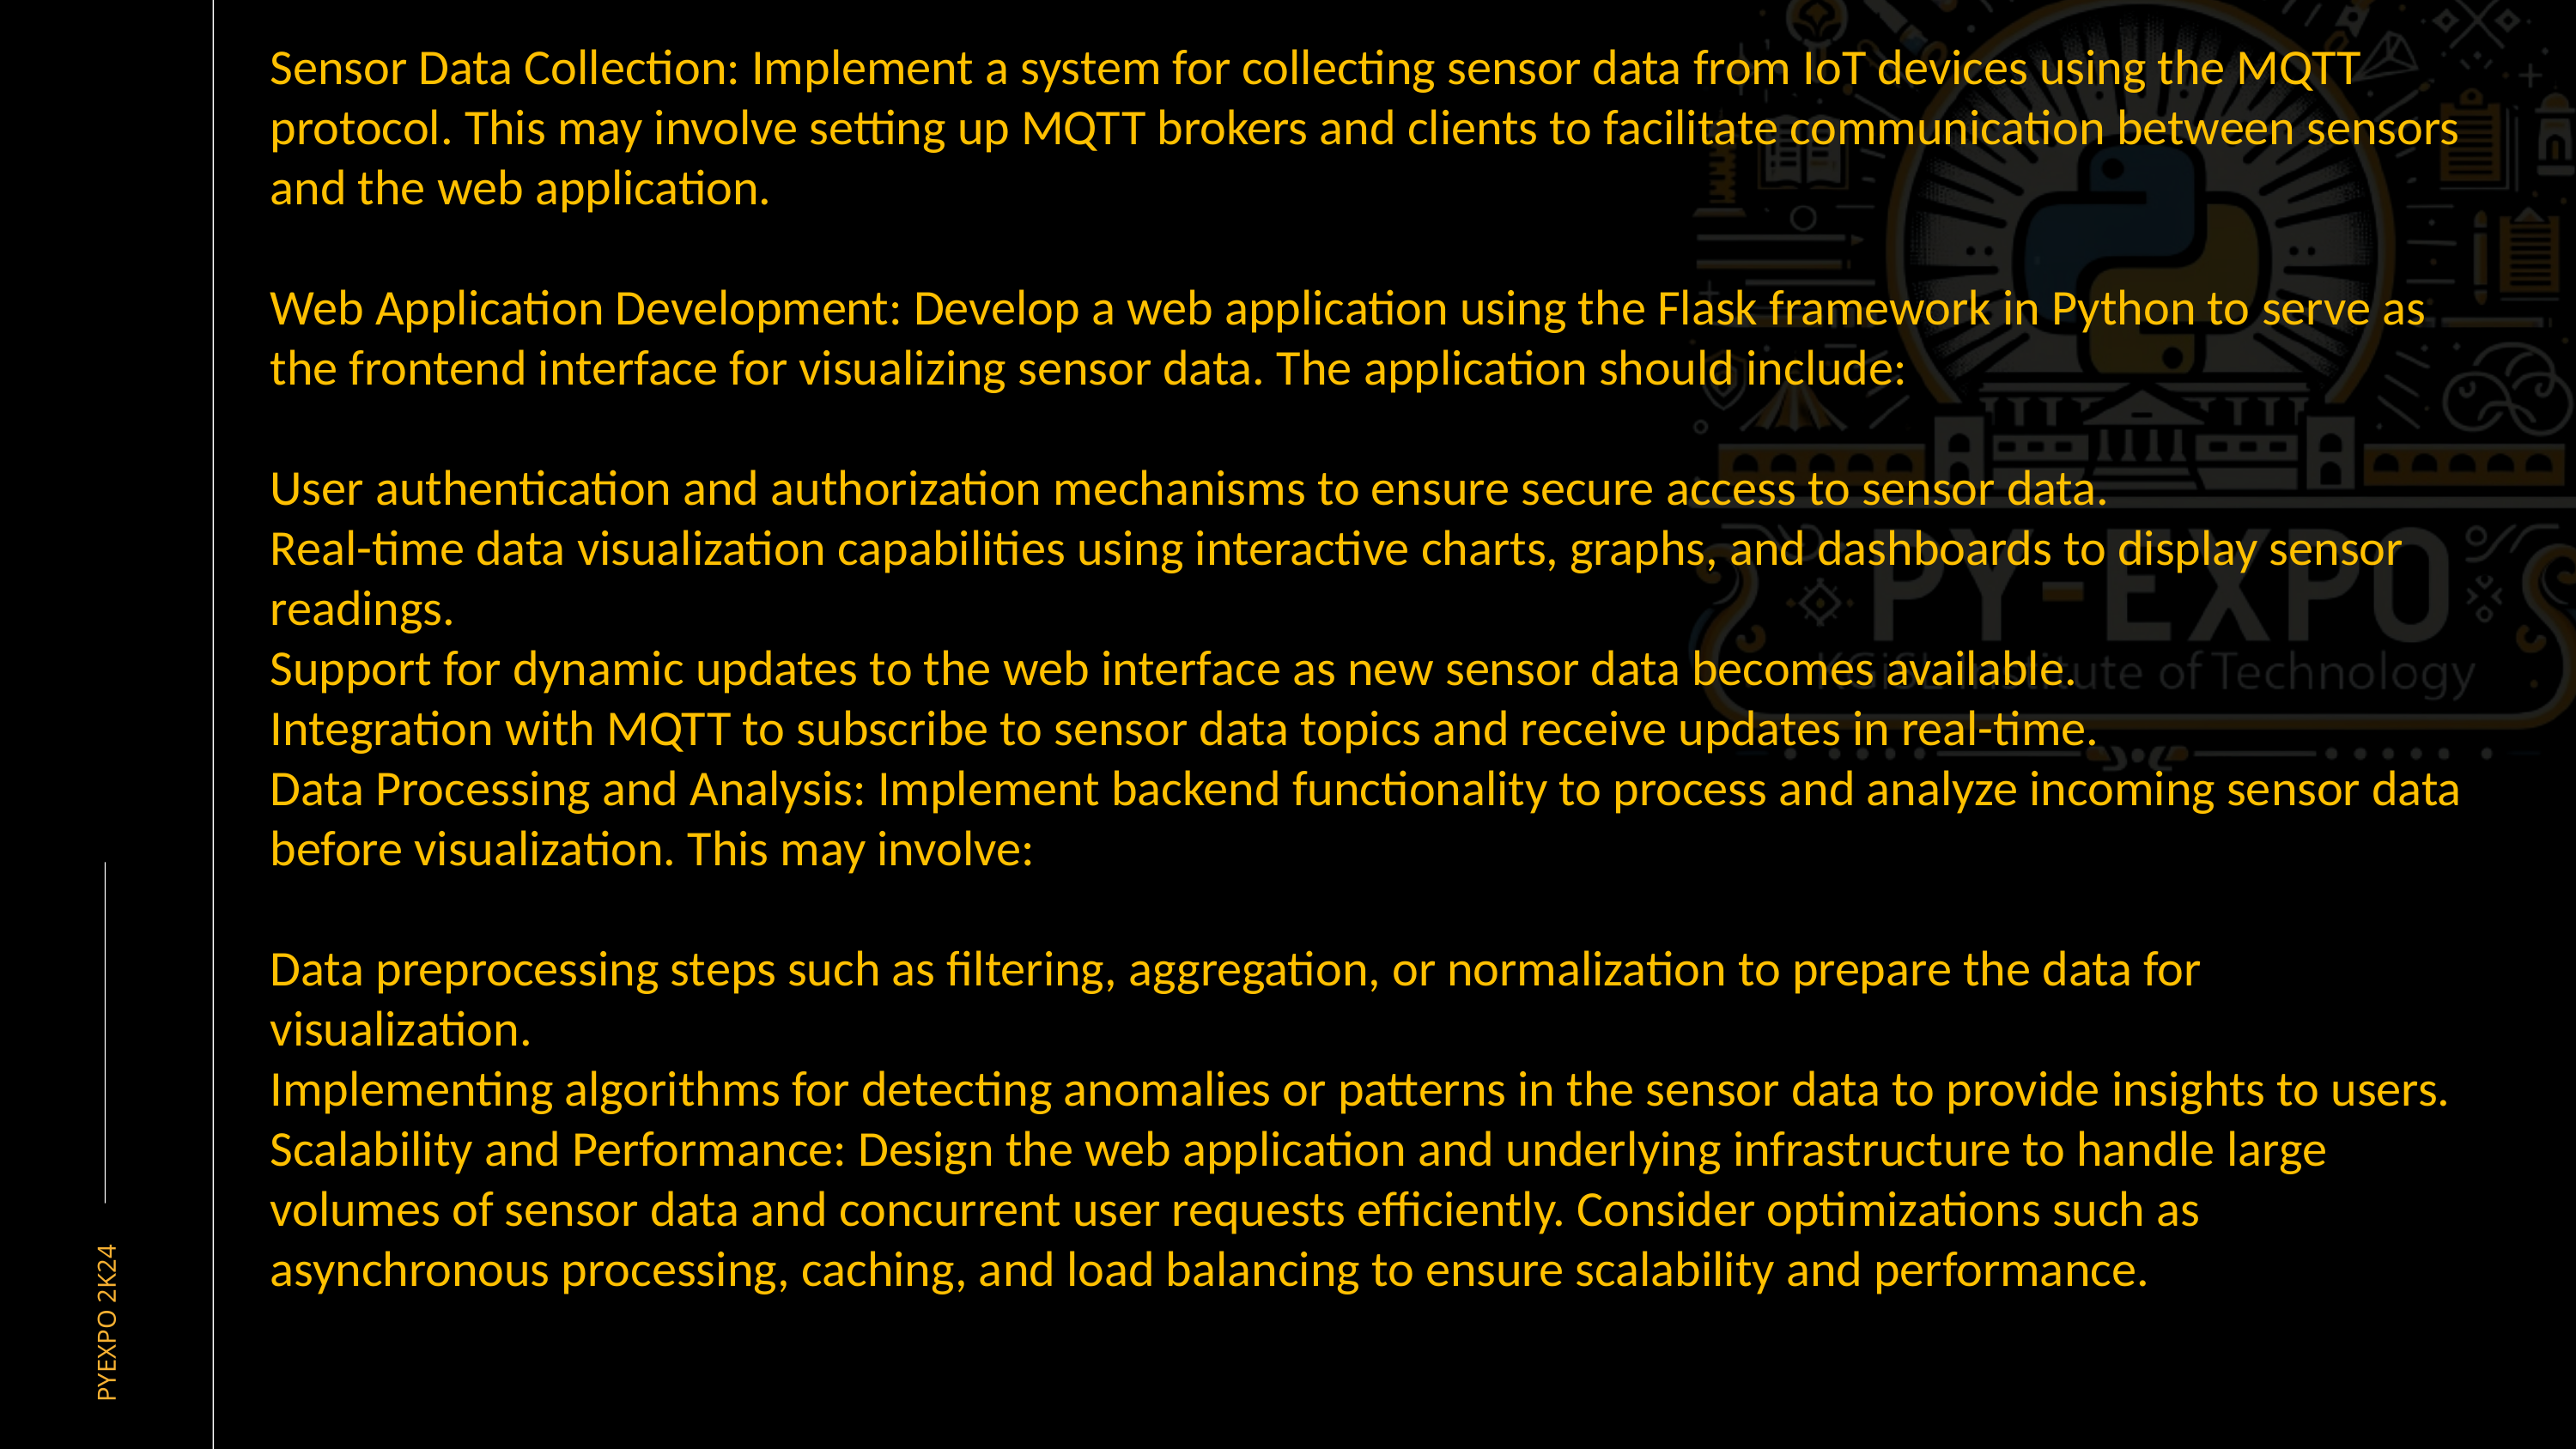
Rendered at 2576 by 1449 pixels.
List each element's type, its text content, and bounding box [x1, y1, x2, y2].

text_box Sensor Data Collection: Implement a system for collecting sensor data from IoT devices using the MQTT protocol. This may involve setting up MQTT brokers and clients to facilitate communication between sensors and the web application. Web Application Development: Develop a web application using the Flask framework in Python to serve as the frontend interface for visualizing sensor data. The application should include: User authentication and authorization mechanisms to ensure secure access to sensor data. Real-time data visualization capabilities using interactive charts, graphs, and dashboards to display sensor readings. Support for dynamic updates to the web interface as new sensor data becomes available. Integration with MQTT to subscribe to sensor data topics and receive updates in real-time. Data Processing and Analysis: Implement backend functionality to process and analyze incoming sensor data before visualization. This may involve: Data preprocessing steps such as filtering, aggregation, or normalization to prepare the data for visualization. Implementing algorithms for detecting anomalies or patterns in the sensor data to provide insights to users. Scalability and Performance: Design the web application and underlying infrastructure to handle large volumes of sensor data and concurrent user requests efficiently. Consider optimizations such as asynchronous processing, caching, and load balancing to ensure scalability and performance. [258, 28, 2484, 1449]
text_box [1624, 0, 2576, 796]
text_box PYEXPO 2K24 [85, 1185, 121, 1403]
